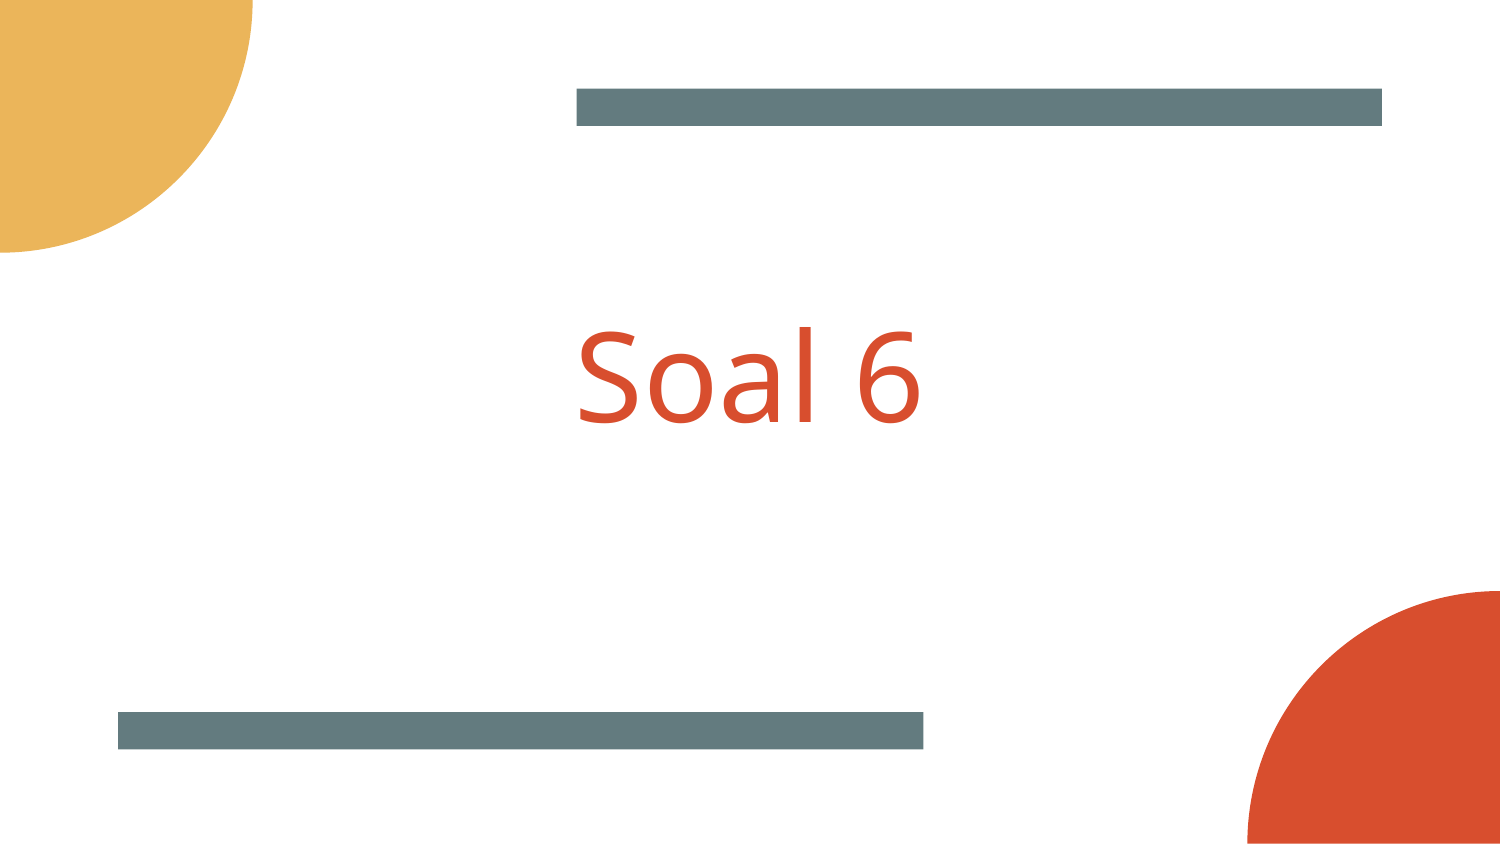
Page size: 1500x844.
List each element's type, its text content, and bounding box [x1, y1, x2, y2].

title Soal 6 [417, 302, 1083, 463]
